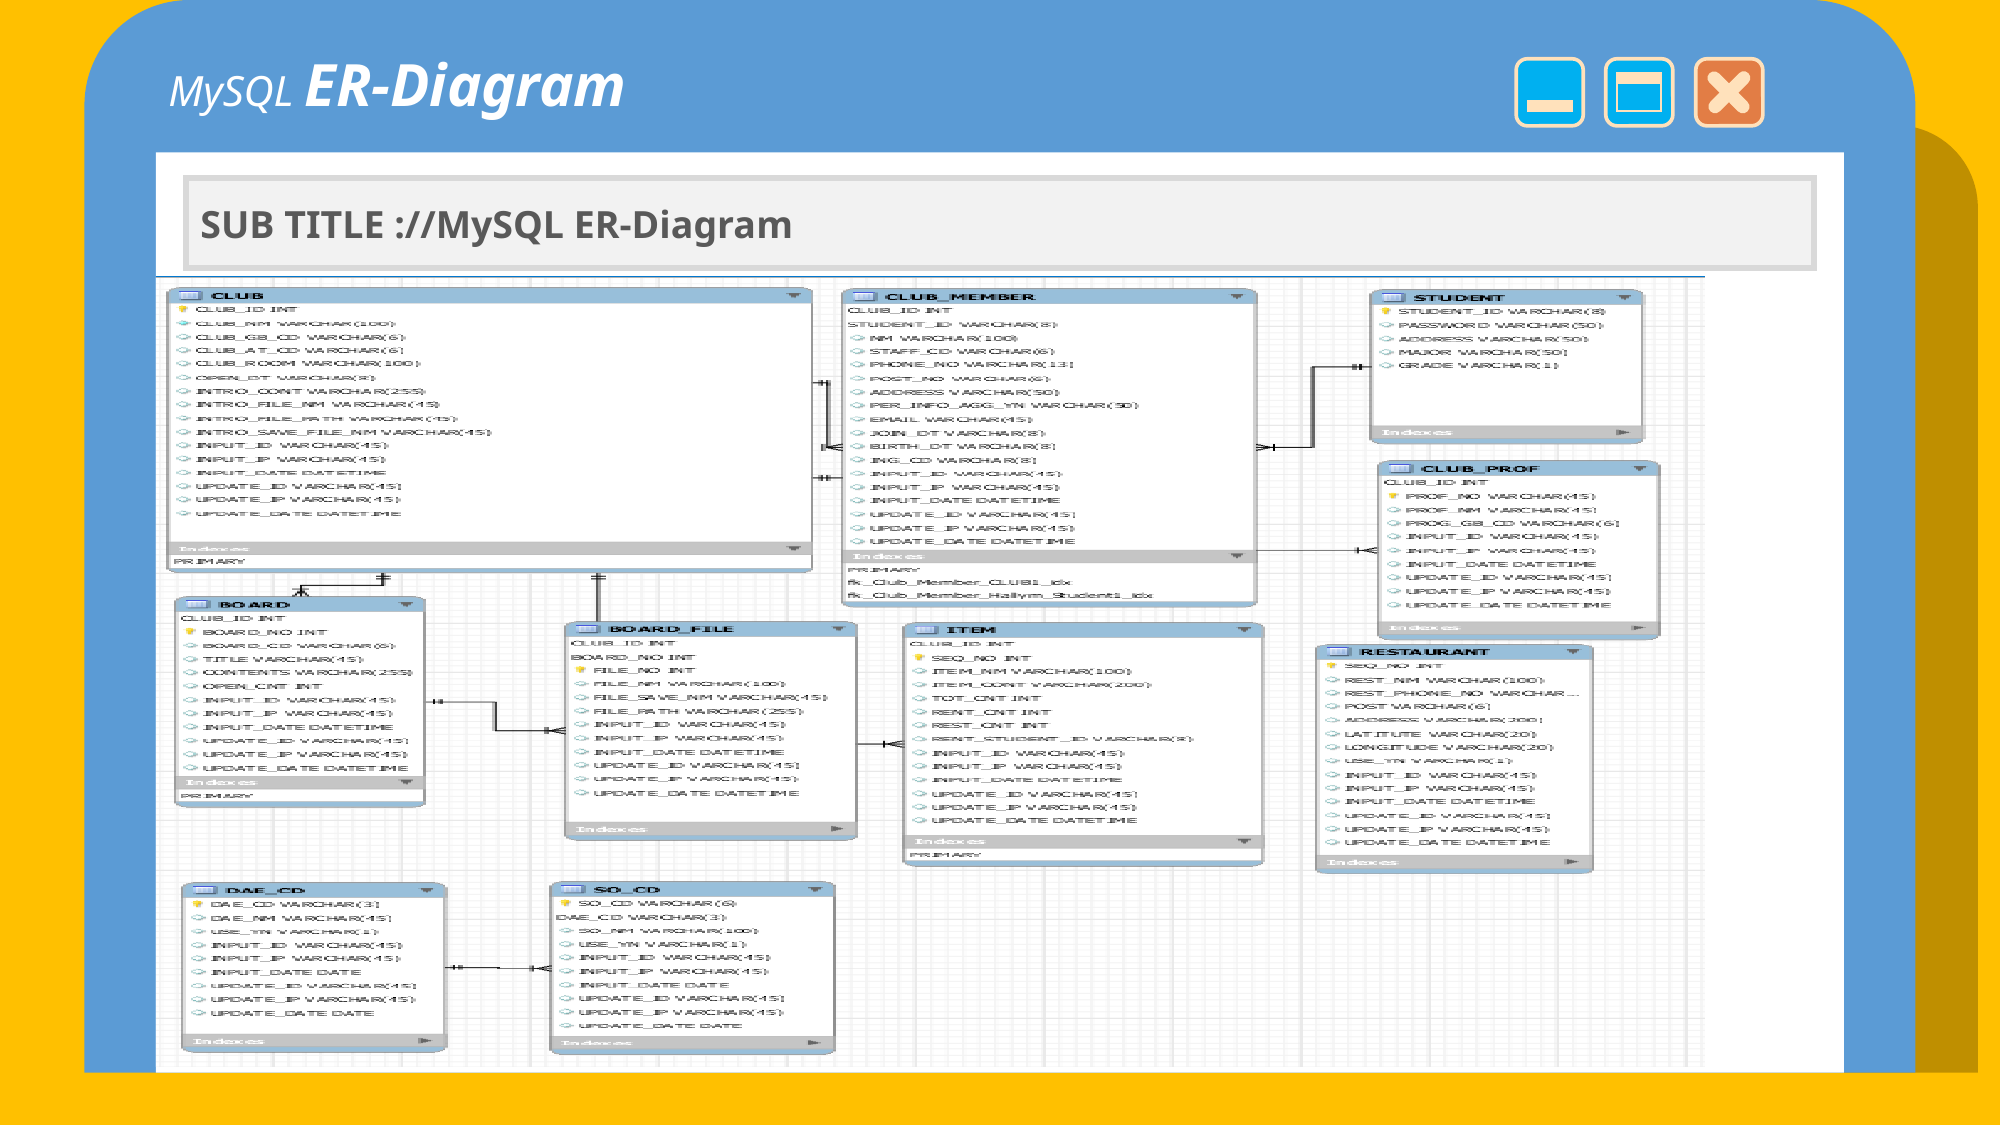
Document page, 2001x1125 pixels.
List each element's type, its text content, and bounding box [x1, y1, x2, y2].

text_box [155, 151, 1845, 1074]
text_box [125, 24, 1874, 118]
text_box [1516, 58, 1763, 126]
text_box MySQL ER-Diagram [83, 0, 1917, 1074]
picture [155, 276, 1705, 1067]
text_box SUB TITLE ://MySQL ER-Diagram [185, 177, 1815, 269]
text_box [1917, 126, 1979, 1074]
